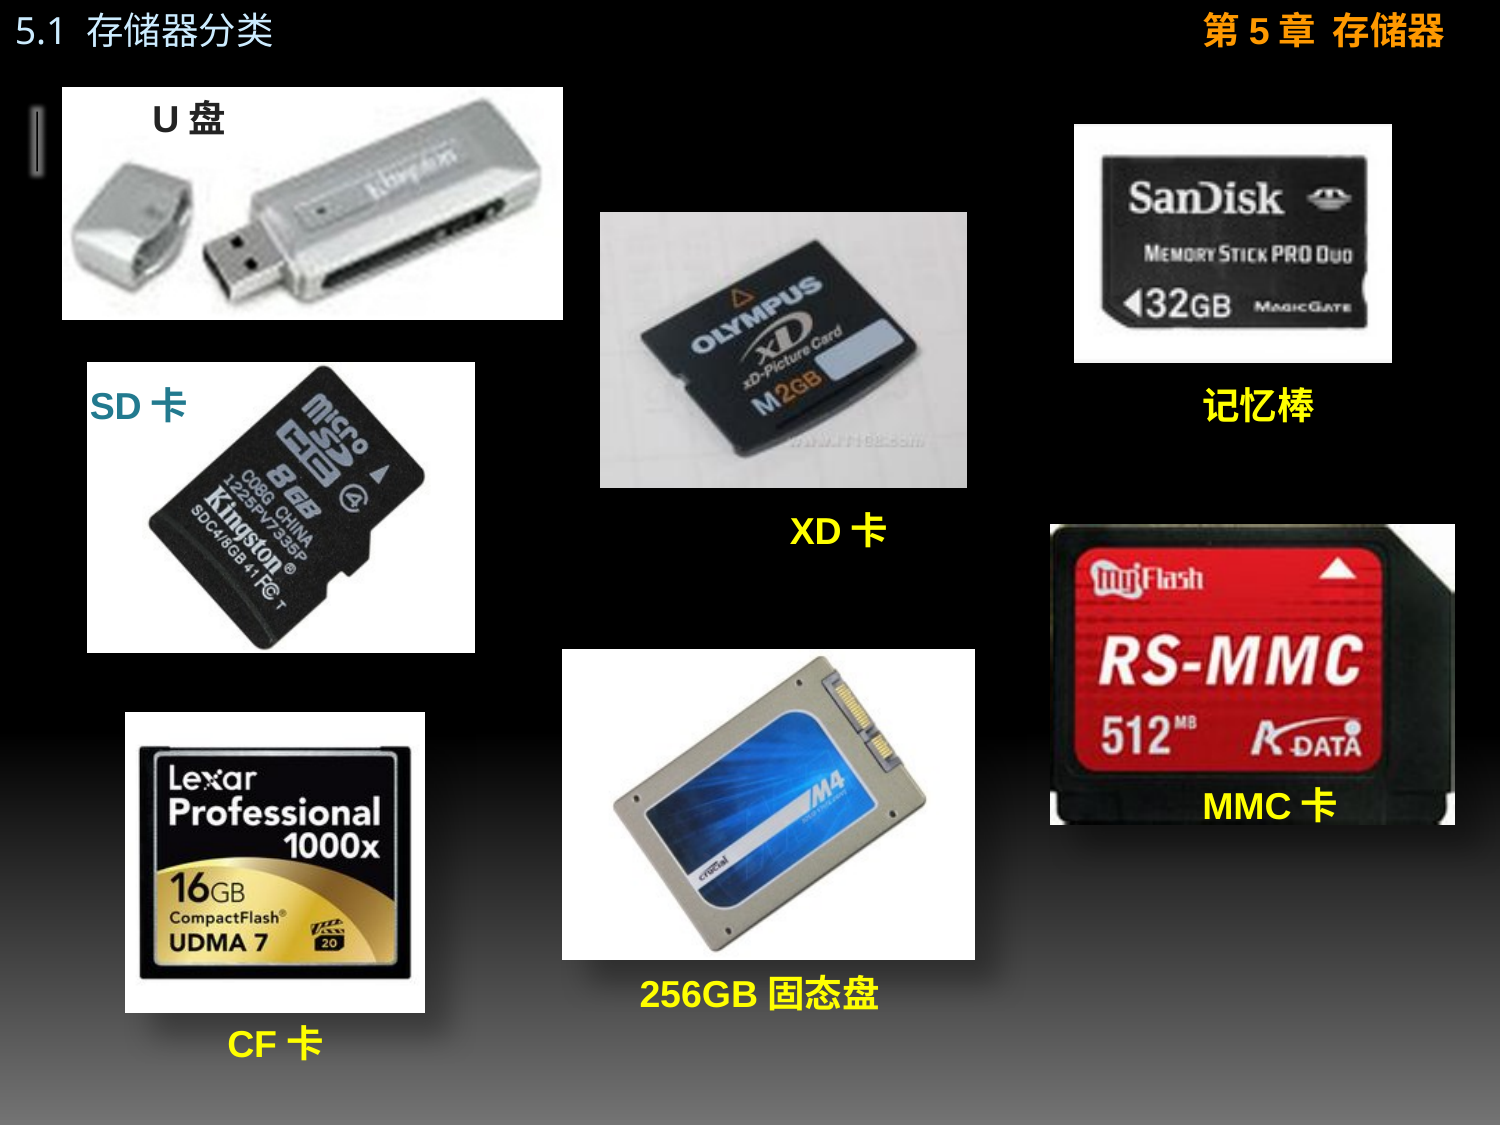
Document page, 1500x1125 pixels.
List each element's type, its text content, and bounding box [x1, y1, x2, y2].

picture [562, 649, 976, 960]
picture [1074, 124, 1392, 363]
text_box 记忆棒 [1187, 374, 1375, 435]
text_box CF卡 [212, 1023, 400, 1073]
text_box XD卡 [774, 499, 963, 560]
picture [599, 212, 968, 488]
picture [124, 711, 426, 1013]
text_box 256GB固态盘 [624, 969, 938, 1023]
picture [86, 362, 476, 654]
picture [1049, 524, 1456, 826]
text_box SD卡 [75, 374, 79, 435]
picture [62, 86, 563, 321]
